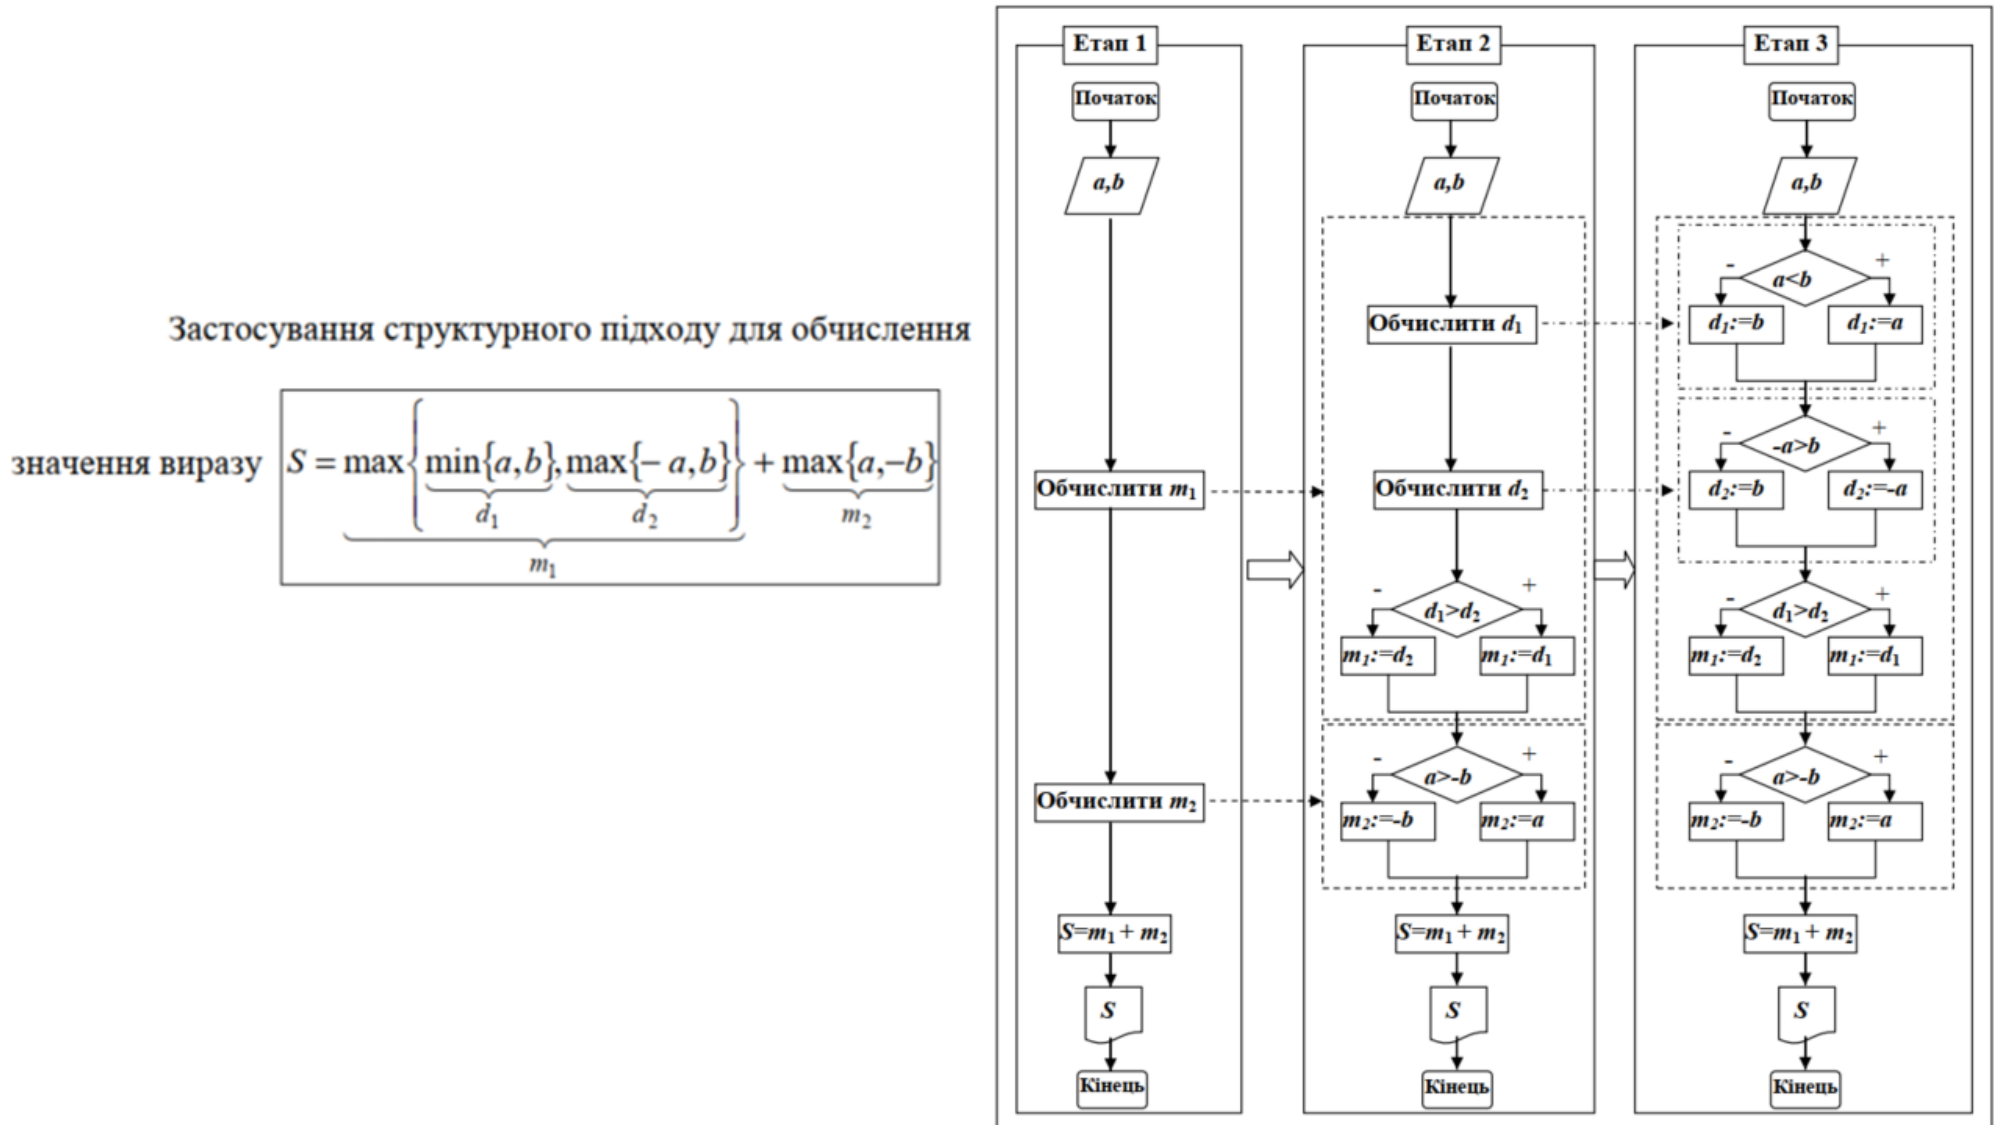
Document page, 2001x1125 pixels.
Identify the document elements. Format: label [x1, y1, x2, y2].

picture [991, 0, 2000, 1125]
picture [10, 312, 980, 597]
